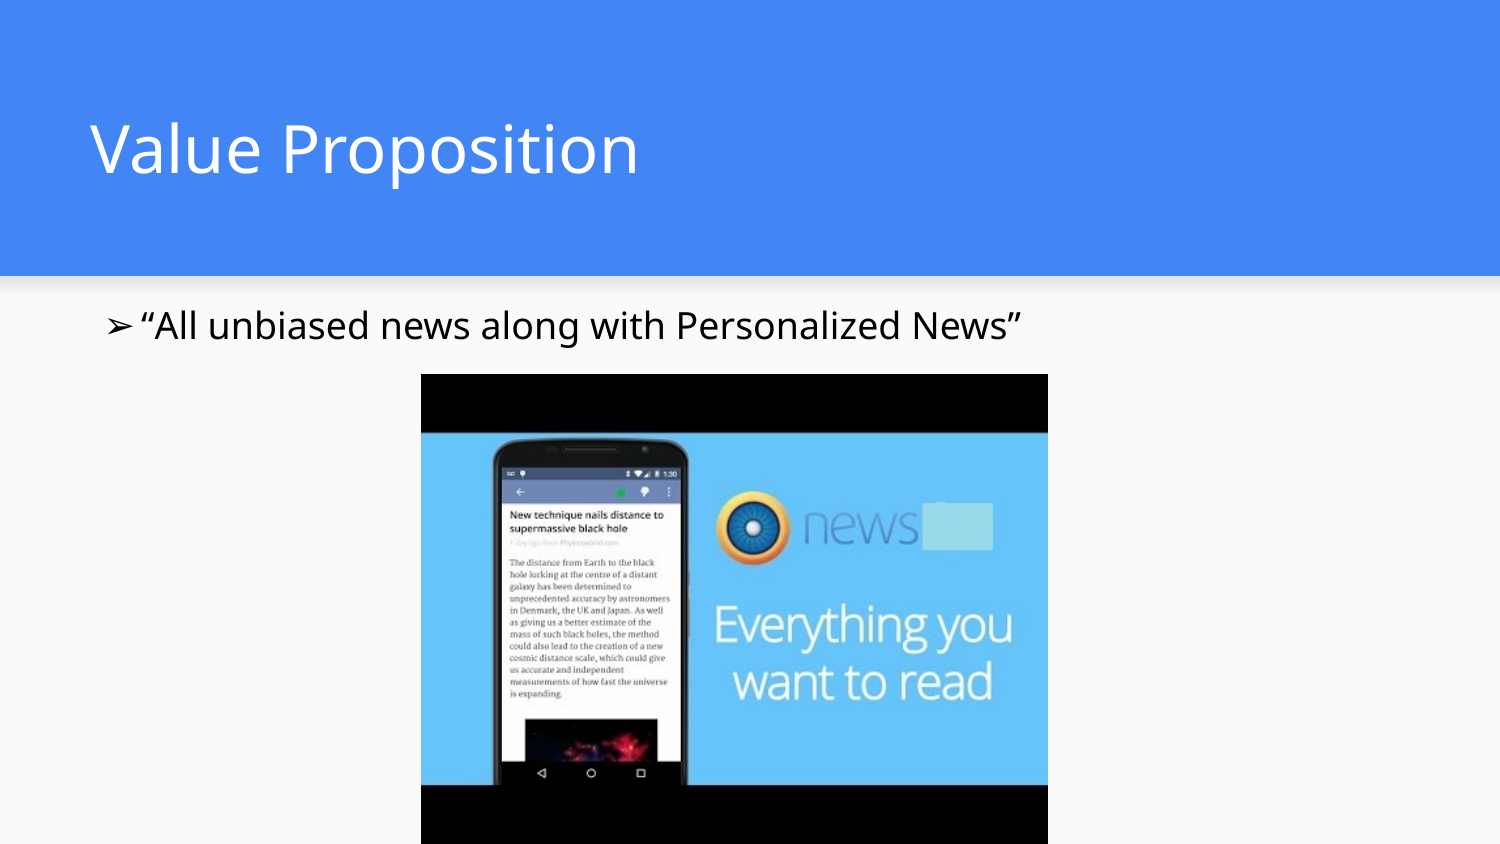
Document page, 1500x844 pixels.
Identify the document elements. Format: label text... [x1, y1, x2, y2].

list “All unbiased news along with Personalized News” [51, 201, 1449, 808]
title Value Proposition [75, 75, 1425, 201]
picture [421, 374, 1048, 844]
